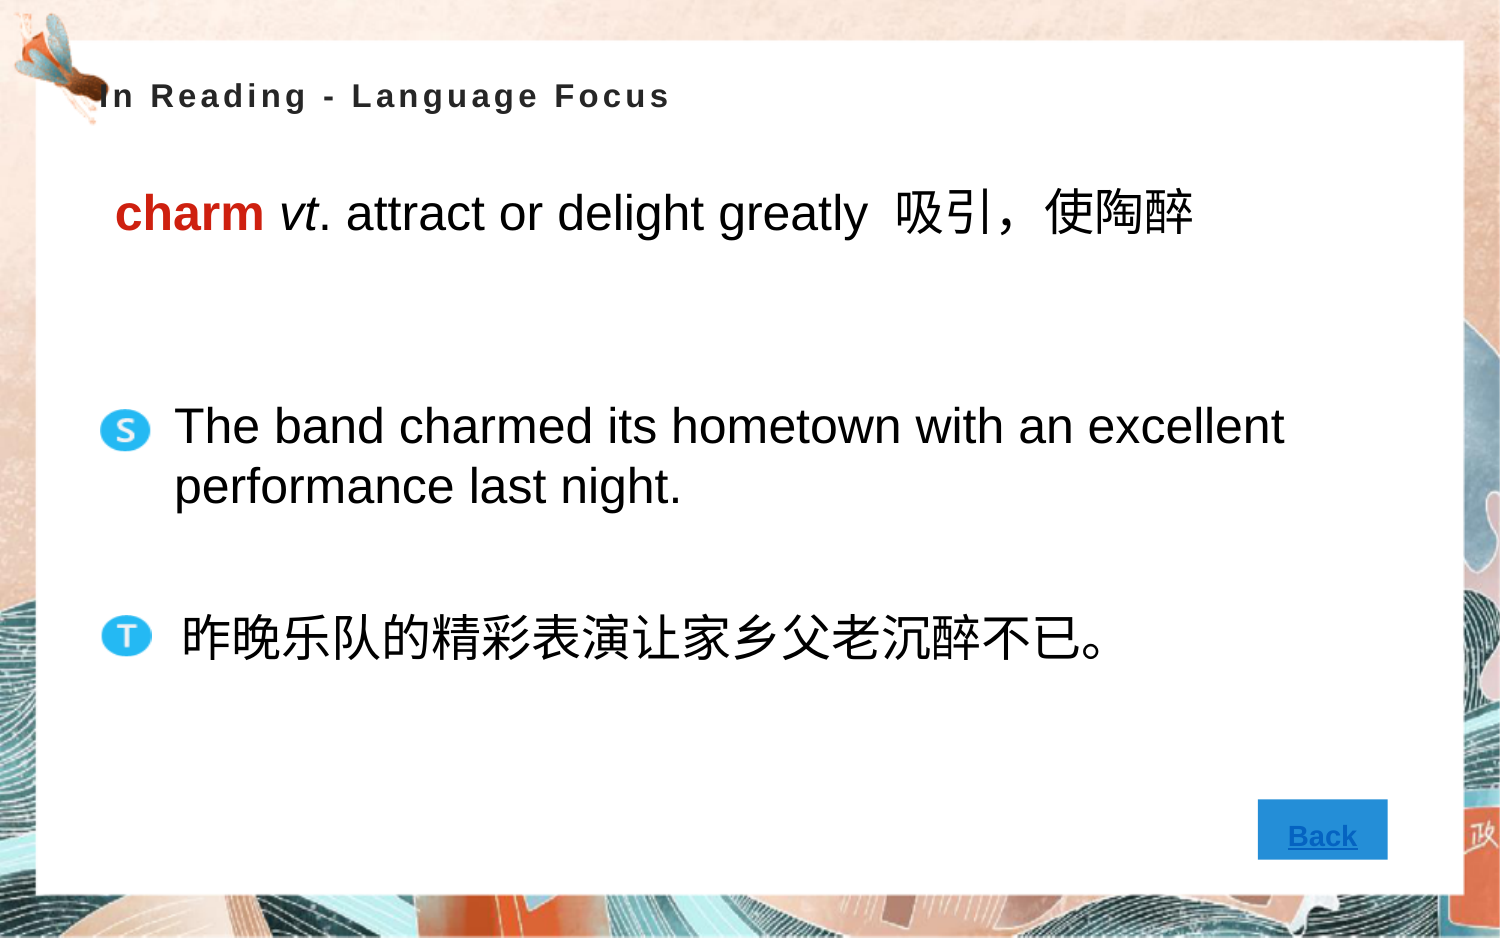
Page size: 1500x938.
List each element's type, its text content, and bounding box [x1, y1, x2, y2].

text_box Back [1257, 799, 1388, 860]
picture [0, 0, 1500, 938]
text_box The band charmed its hometown with an excellent performance last night. [159, 385, 1471, 521]
text_box charm vt. attract or delight greatly 吸引，使陶醉 [100, 173, 1500, 249]
title In Reading - Language Focus [82, 60, 1418, 121]
text_box 昨晚乐队的精彩表演让家乡父老沉醉不已。 [166, 598, 1434, 674]
